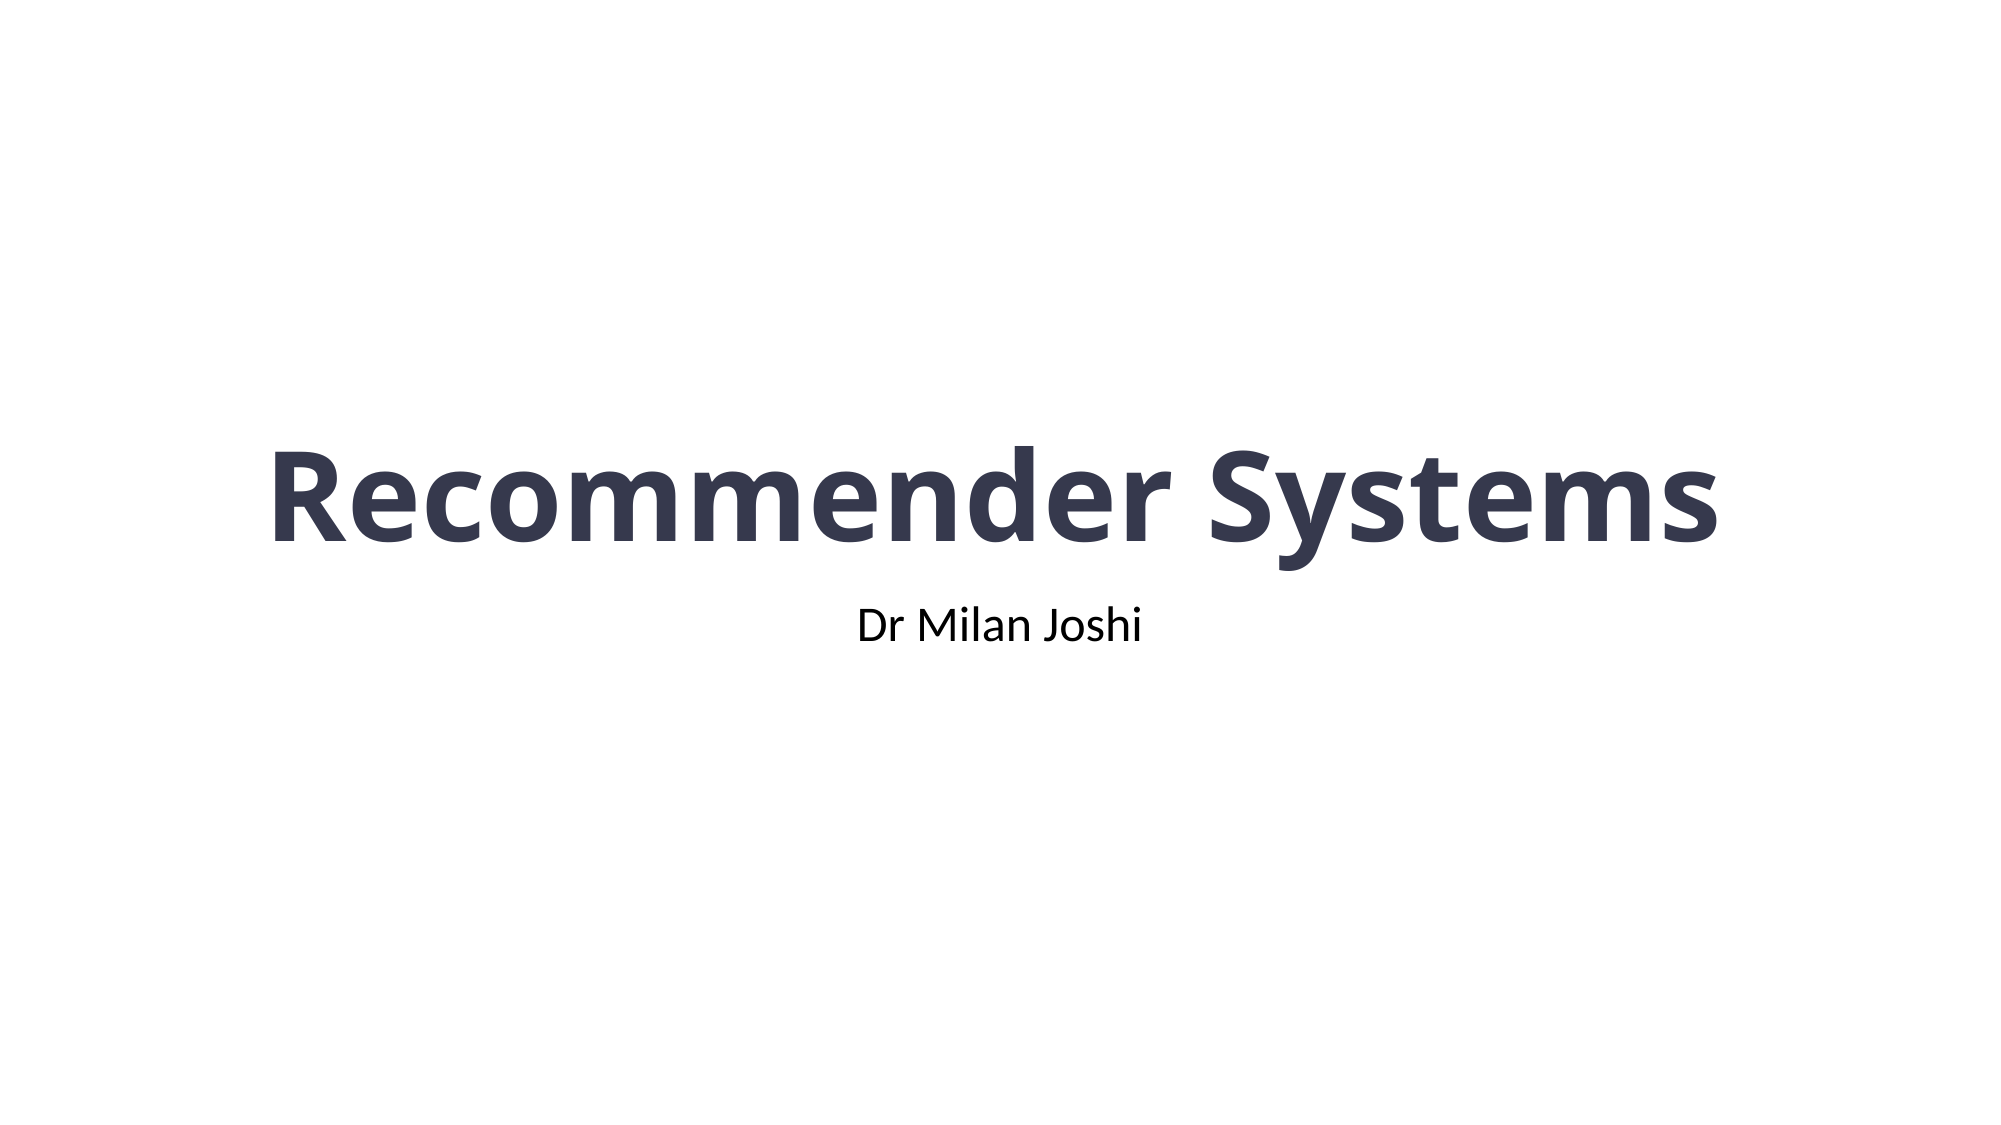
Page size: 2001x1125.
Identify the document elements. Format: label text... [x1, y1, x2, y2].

title Recommender Systems [249, 184, 1750, 576]
subtitle Dr Milan Joshi [249, 590, 1750, 863]
